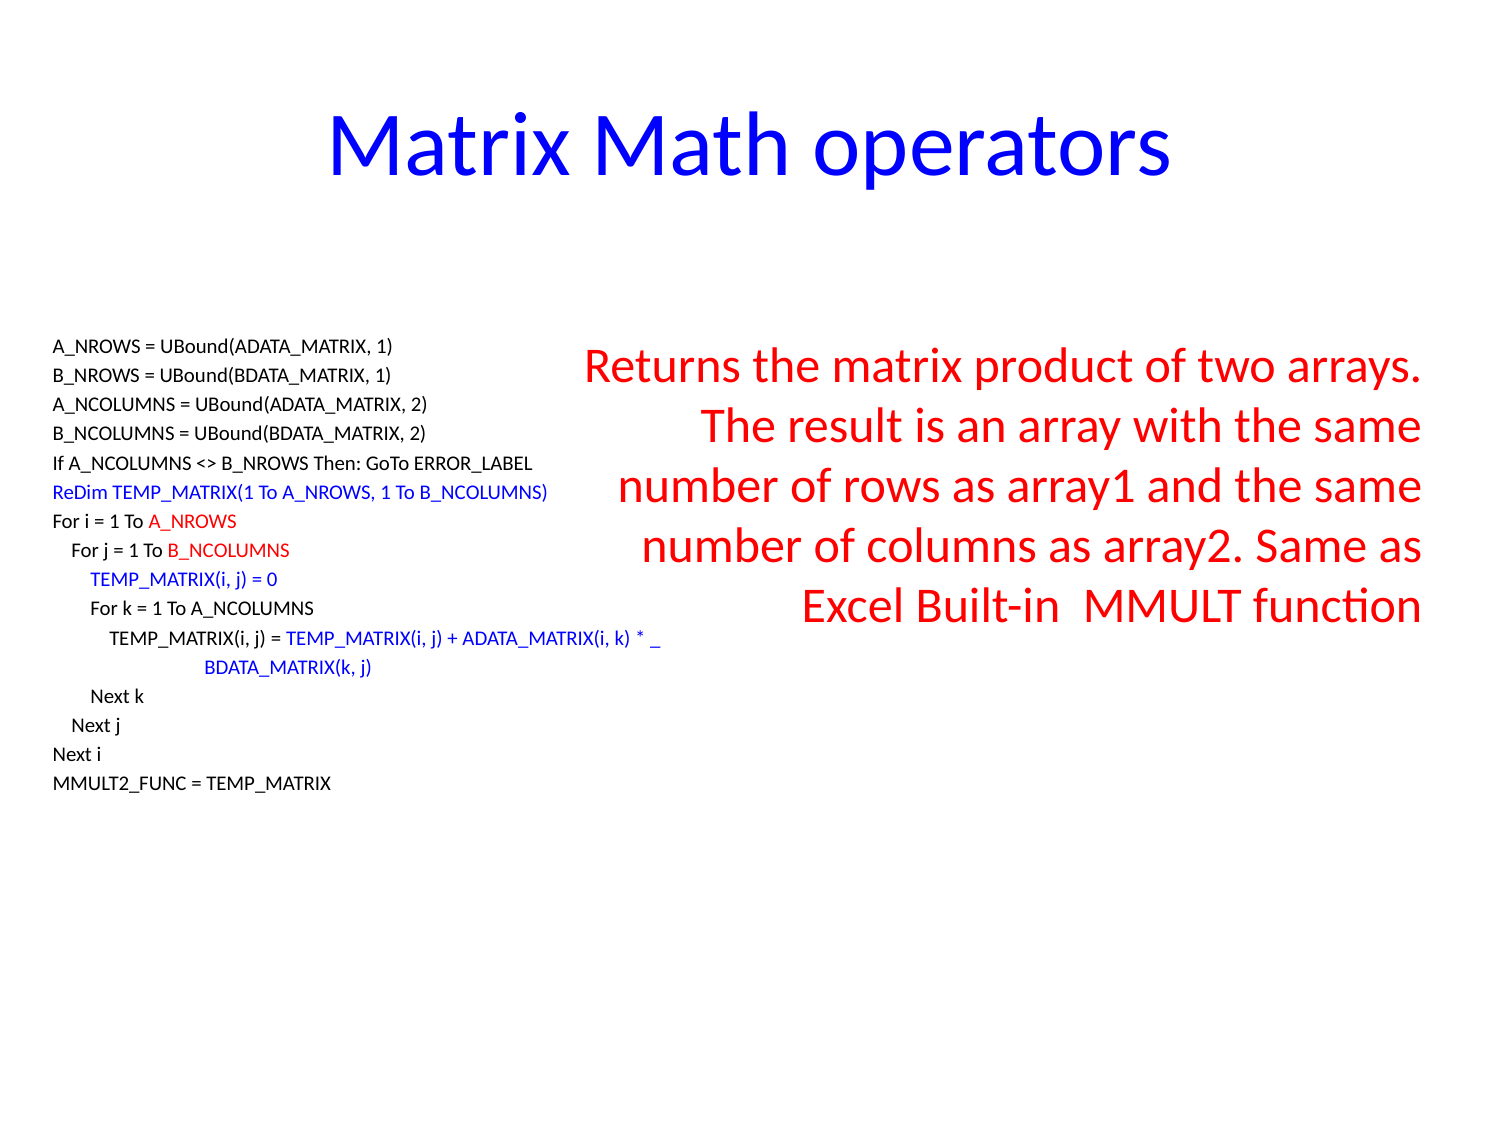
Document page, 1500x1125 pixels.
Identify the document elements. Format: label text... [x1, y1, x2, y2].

title Matrix Math operators [74, 44, 1426, 233]
text_box A_NROWS = UBound(ADATA_MATRIX, 1) B_NROWS = UBound(BDATA_MATRIX, 1) A_NCOLUMNS = UBound(ADATA_MATRIX, 2) B_NCOLUMNS = UBound(BDATA_MATRIX, 2) If A_NCOLUMNS <> B_NROWS Then: GoTo ERROR_LABEL ReDim TEMP_MATRIX(1 To A_NROWS, 1 To B_NCOLUMNS) For i = 1 To A_NROWS For j = 1 To B_NCOLUMNS TEMP_MATRIX(i, j) = 0 For k = 1 To A_NCOLUMNS TEMP_MATRIX(i, j) = TEMP_MATRIX(i, j) + ADATA_MATRIX(i, k) * _ BDATA_MATRIX(k, j) Next k Next j Next i MMULT2_FUNC = TEMP_MATRIX [37, 324, 1388, 1075]
text_box Returns the matrix product of two arrays. The result is an array with the same number of rows as array1 and the same number of columns as array2. Same as Excel Built-in MMULT function [524, 137, 1438, 888]
